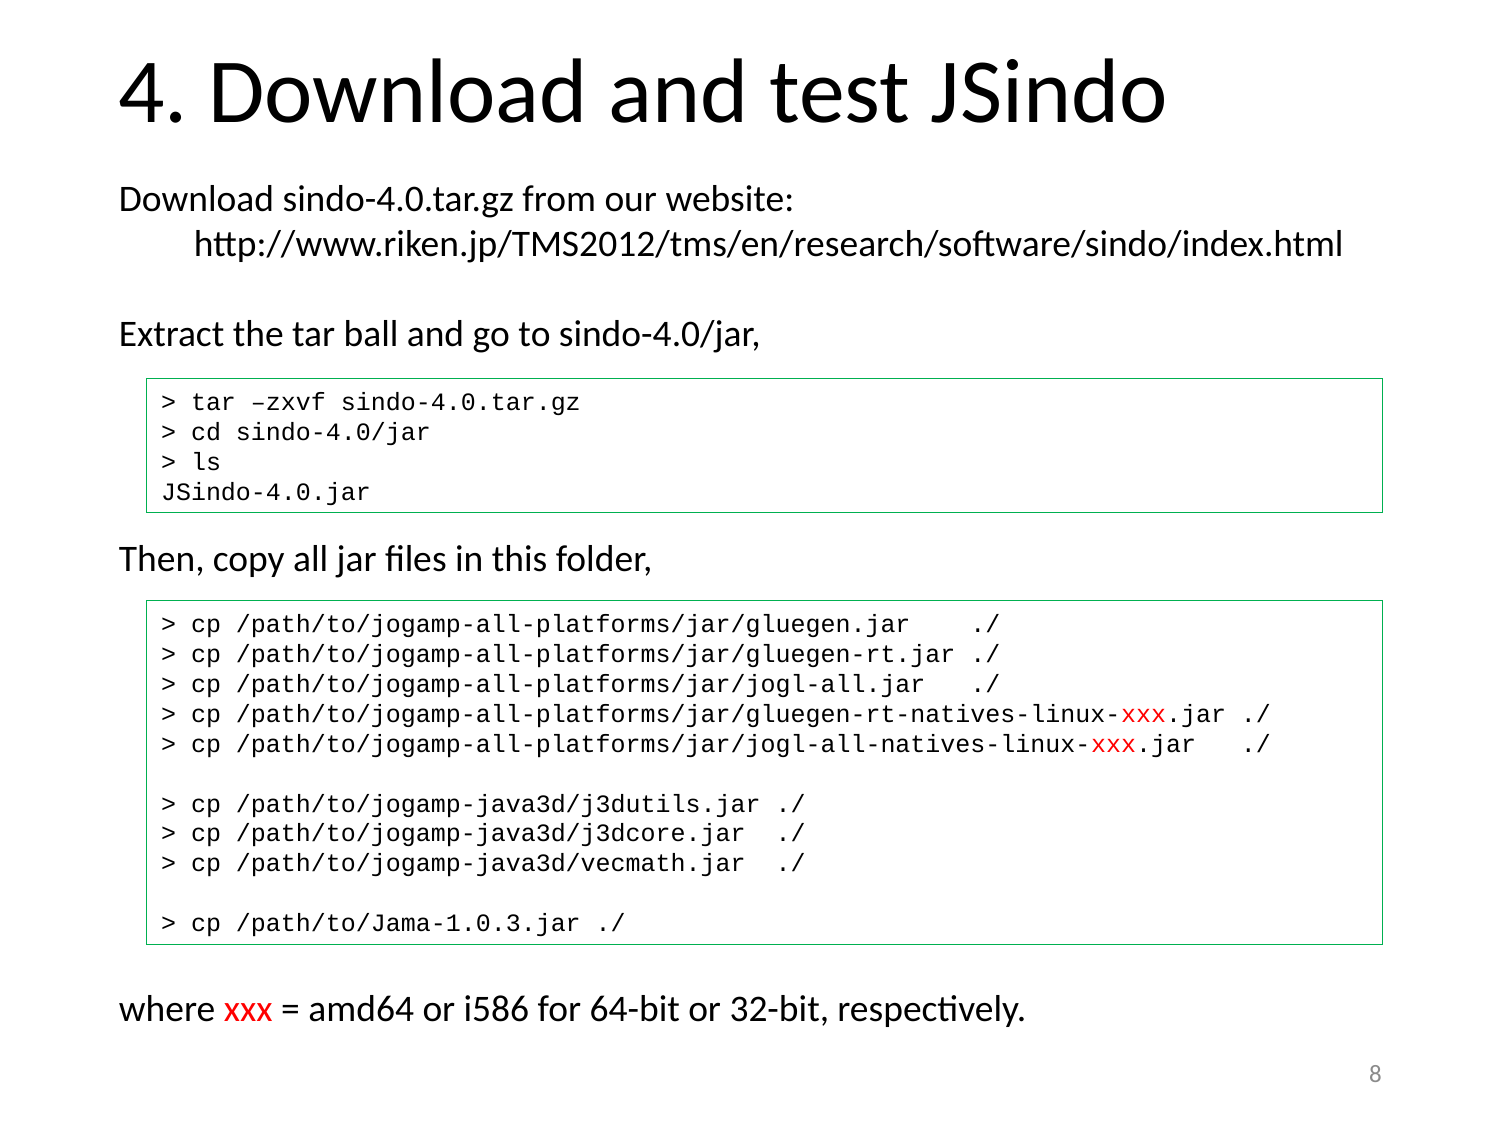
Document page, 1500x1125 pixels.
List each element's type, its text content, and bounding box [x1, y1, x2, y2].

title 4. Download and test JSindo [103, 34, 1466, 152]
text_box Download sindo-4.0.tar.gz from our website: http://www.riken.jp/TMS2012/tms/en/research/software/sindo/index.html Extract the tar ball and go to sindo-4.0/jar, Then, copy all jar files in this folder, where xxx = amd64 or i586 for 64-bit or 32-bit, respectively. [104, 166, 1419, 1036]
text_box > cp /path/to/jogamp-all-platforms/jar/gluegen.jar ./ > cp /path/to/jogamp-all-platforms/jar/gluegen-rt.jar ./ > cp /path/to/jogamp-all-platforms/jar/jogl-all.jar ./ > cp /path/to/jogamp-all-platforms/jar/gluegen-rt-natives-linux-xxx.jar ./ > cp /path/to/jogamp-all-platforms/jar/jogl-all-natives-linux-xxx.jar ./ > cp /path/to/jogamp-java3d/j3dutils.jar ./ > cp /path/to/jogamp-java3d/j3dcore.jar ./ > cp /path/to/jogamp-java3d/vecmath.jar ./ > cp /path/to/Jama-1.0.3.jar ./ [146, 600, 1383, 945]
text_box > tar –zxvf sindo-4.0.tar.gz > cd sindo-4.0/jar > ls JSindo-4.0.jar [146, 378, 1383, 513]
slide_number 7 [1059, 1042, 1397, 1103]
